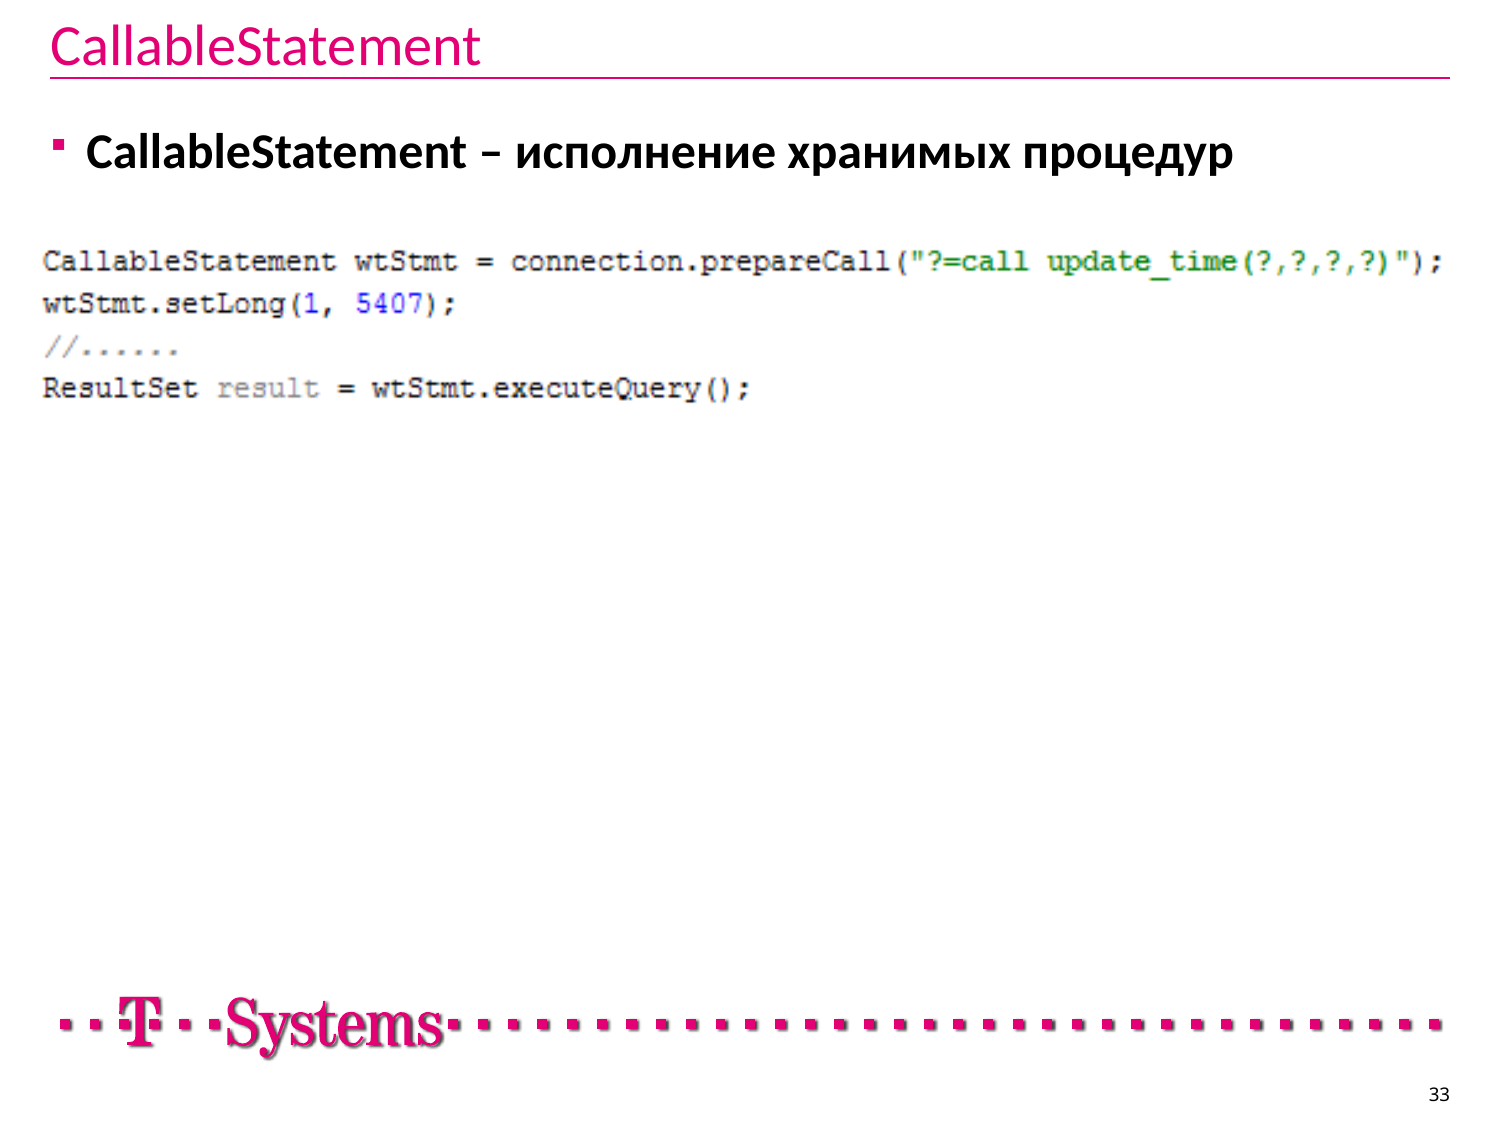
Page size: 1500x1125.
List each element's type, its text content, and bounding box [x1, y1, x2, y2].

text_box CallableStatement – исполнение хранимых процедур [50, 125, 1471, 208]
title CallableStatement [50, 14, 1450, 91]
slide_number 33 [1361, 1082, 1451, 1107]
picture [29, 219, 1467, 433]
